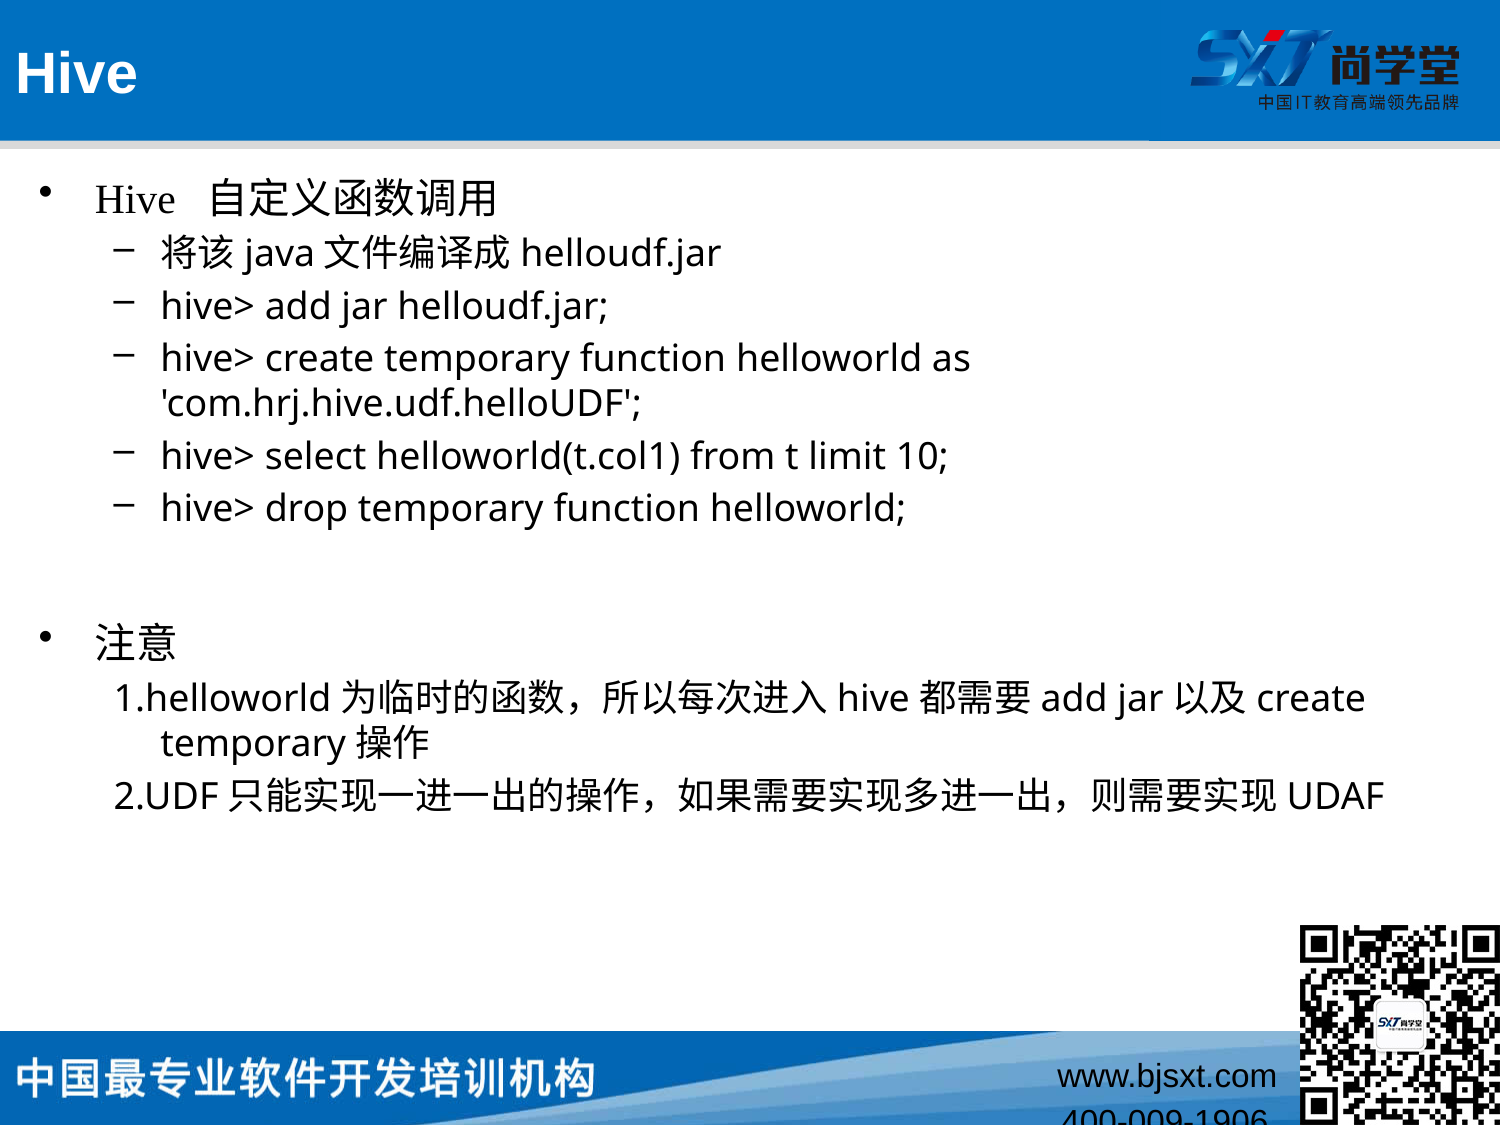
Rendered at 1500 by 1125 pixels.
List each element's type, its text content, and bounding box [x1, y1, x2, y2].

picture [1235, 1112, 1245, 1125]
picture [1102, 1112, 1112, 1125]
picture [1083, 1112, 1093, 1125]
picture [1150, 1112, 1160, 1125]
picture [1254, 1120, 1263, 1125]
picture [0, 925, 1500, 1125]
picture [1065, 1114, 1073, 1125]
picture [1217, 1112, 1226, 1123]
picture [1161, 0, 1500, 141]
picture [1169, 1112, 1178, 1123]
picture [1131, 1112, 1141, 1125]
title Hive [0, 0, 1161, 141]
list Hive 自定义函数调用 将该java文件编译成helloudf.jar hive> add jar helloudf.jar; hive> create temporary function helloworld as 'com.hrj.hive.udf.helloUDF'; hive> select helloworld(t.col1) from t limit 10; hive> drop temporary function helloworld; 注意 1.helloworld为临时的函数，所以每次进入hive都需要add jar以及create temporary操作 2.UDF只能实现一进一出的操作，如果需要实现多进一出，则需要实现UDAF [23, 164, 1465, 997]
